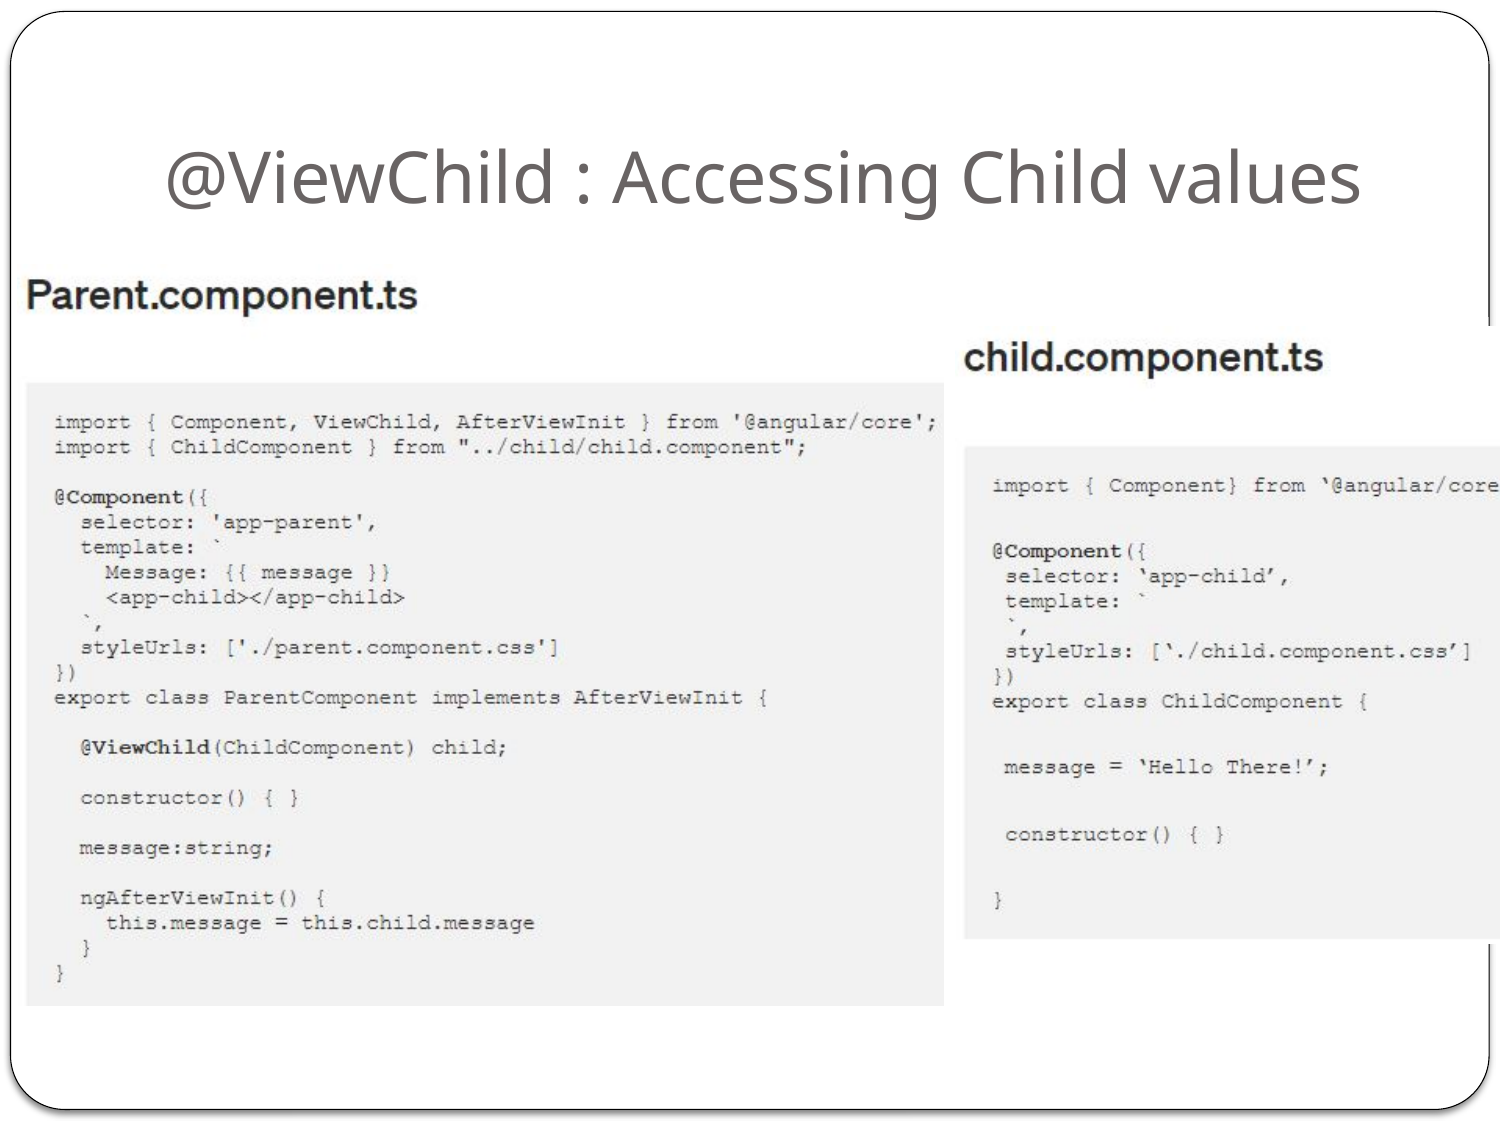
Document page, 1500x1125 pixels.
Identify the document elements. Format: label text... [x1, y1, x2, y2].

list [16, 264, 944, 1006]
title @ViewChild : Accessing Child values [150, 45, 1425, 233]
picture [955, 326, 1500, 944]
